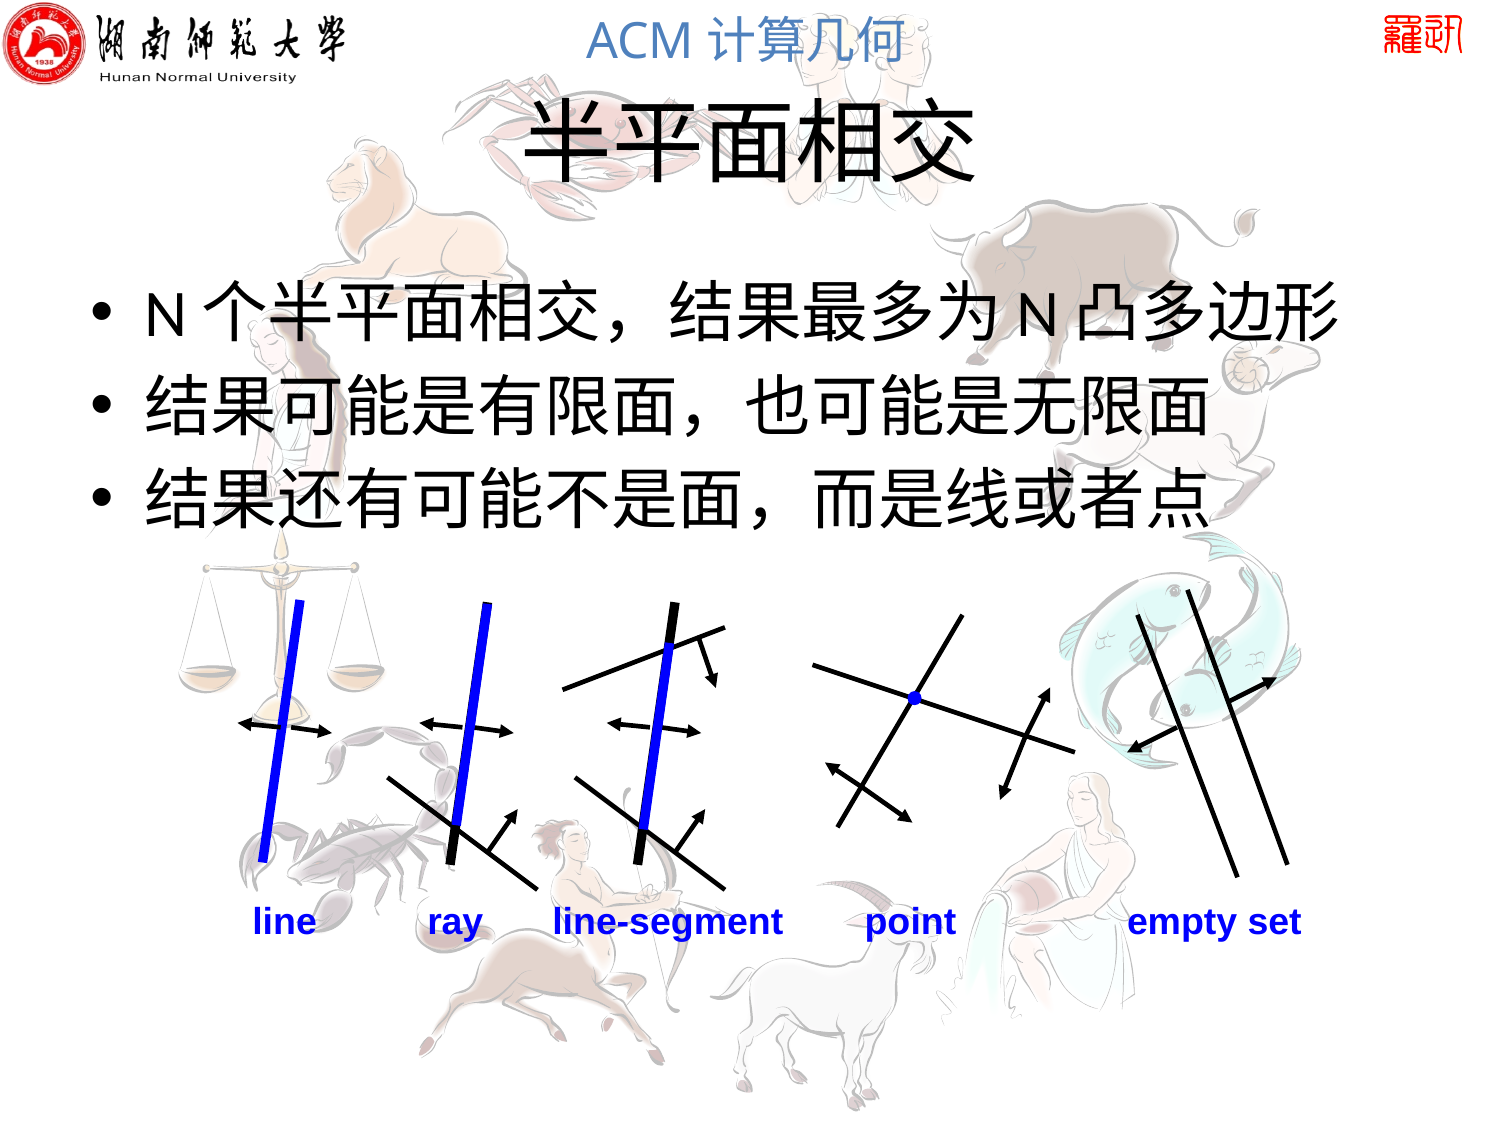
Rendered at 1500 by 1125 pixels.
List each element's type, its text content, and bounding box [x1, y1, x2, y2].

text_box ray [412, 889, 513, 950]
text_box [1025, 687, 1051, 737]
text_box empty set [1112, 889, 1325, 950]
text_box point [849, 889, 988, 950]
text_box [487, 809, 518, 853]
text_box line [237, 889, 338, 950]
title 半平面相交 [75, 45, 1425, 233]
text_box line-segment [537, 889, 800, 950]
text_box [825, 762, 863, 788]
text_box [674, 809, 706, 853]
text_box [863, 787, 913, 823]
text_box [998, 737, 1026, 800]
text_box [660, 725, 702, 738]
text_box [419, 717, 463, 731]
text_box [472, 725, 514, 738]
text_box [697, 635, 718, 688]
picture [1343, 0, 1500, 69]
text_box [606, 717, 650, 731]
text_box [1227, 677, 1278, 703]
text_box [908, 691, 921, 705]
text_box [291, 725, 333, 738]
picture [0, 0, 348, 86]
list N个半平面相交，结果最多为N凸多边形 结果可能是有限面，也可能是无限面 结果还有可能不是面，而是线或者点 [75, 262, 1425, 588]
text_box [1127, 727, 1178, 753]
text_box [237, 717, 281, 731]
